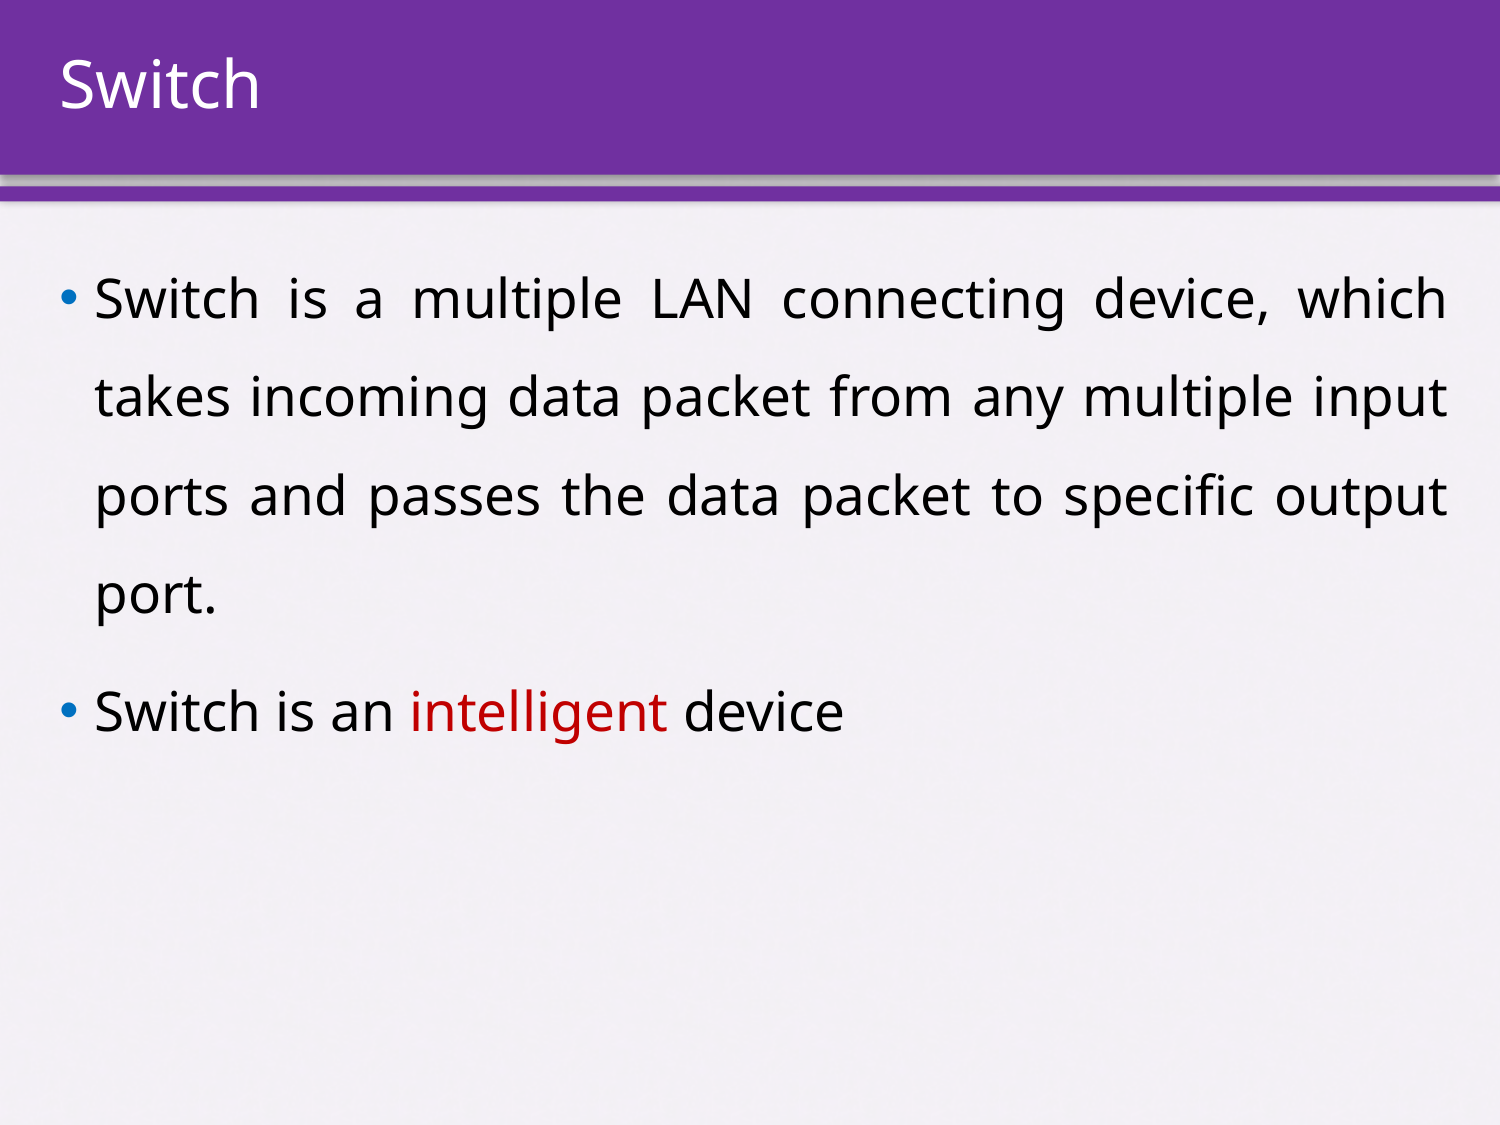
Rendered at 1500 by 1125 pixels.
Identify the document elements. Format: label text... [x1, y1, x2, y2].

list Switch is a multiple LAN connecting device, which takes incoming data packet from any multiple input ports and passes the data packet to specific output port. Switch is an intelligent device [44, 223, 1464, 750]
title Switch [44, 0, 1464, 175]
